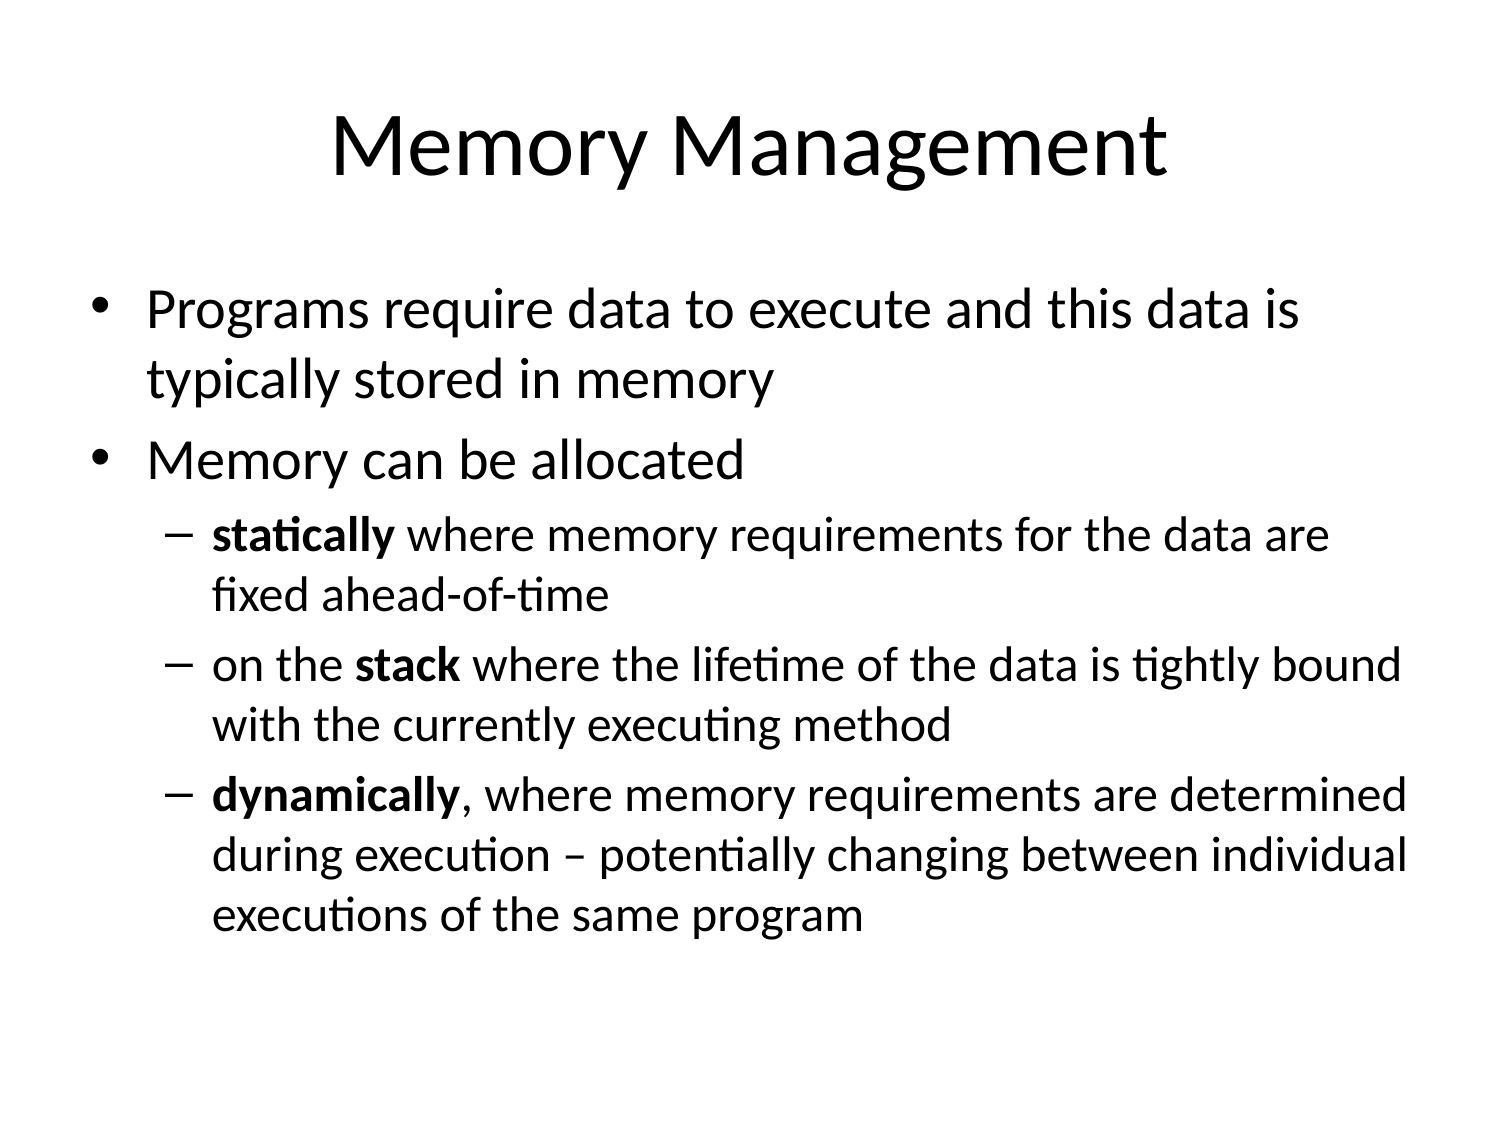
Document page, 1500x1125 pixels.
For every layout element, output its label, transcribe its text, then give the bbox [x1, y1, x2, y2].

title Memory Management [75, 45, 1425, 233]
list Programs require data to execute and this data is typically stored in memory Memory can be allocated statically where memory requirements for the data are fixed ahead-of-time on the stack where the lifetime of the data is tightly bound with the currently executing method dynamically, where memory requirements are determined during execution – potentially changing between individual executions of the same program [75, 262, 1425, 1005]
